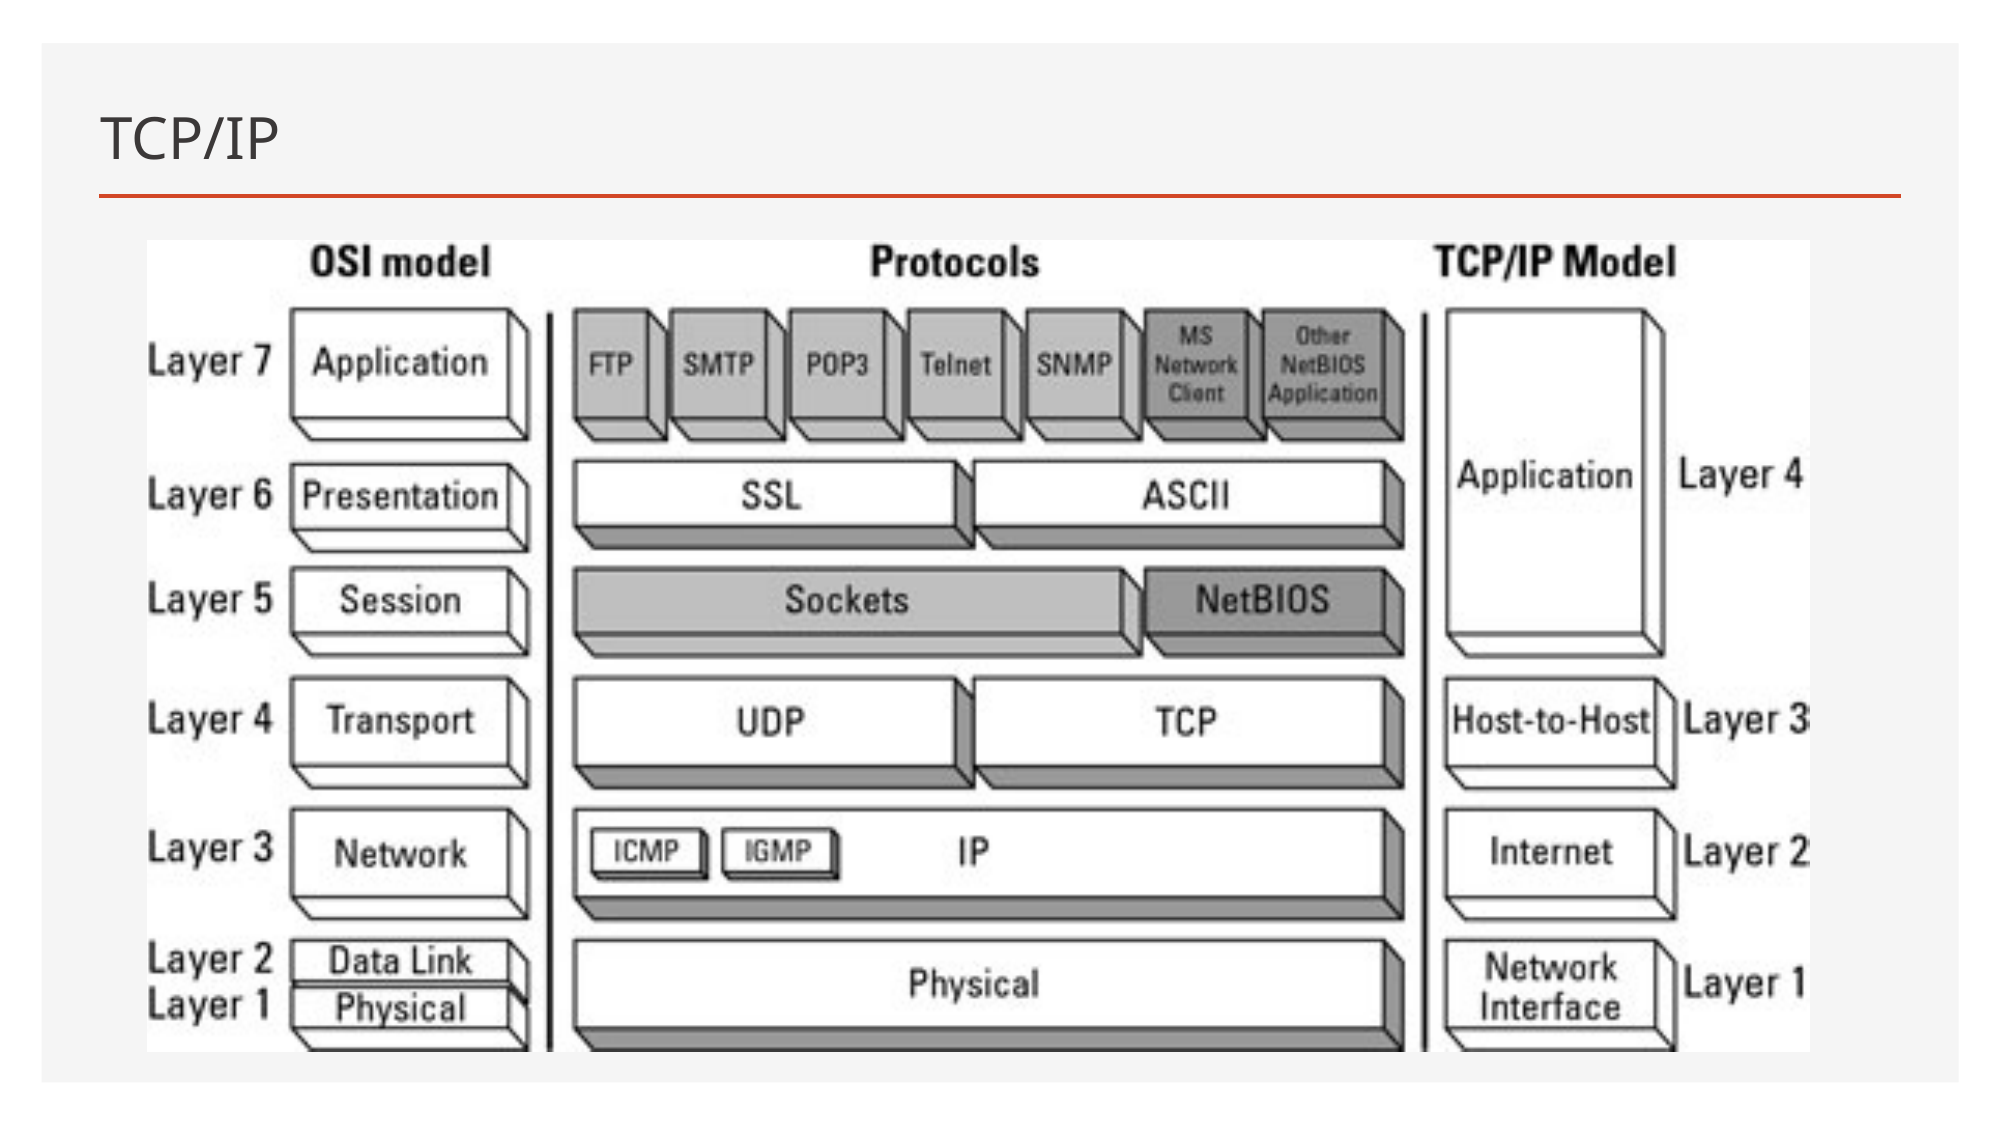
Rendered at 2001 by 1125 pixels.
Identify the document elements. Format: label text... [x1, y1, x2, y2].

title TCP/IP [85, 73, 1214, 179]
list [147, 240, 1810, 1052]
